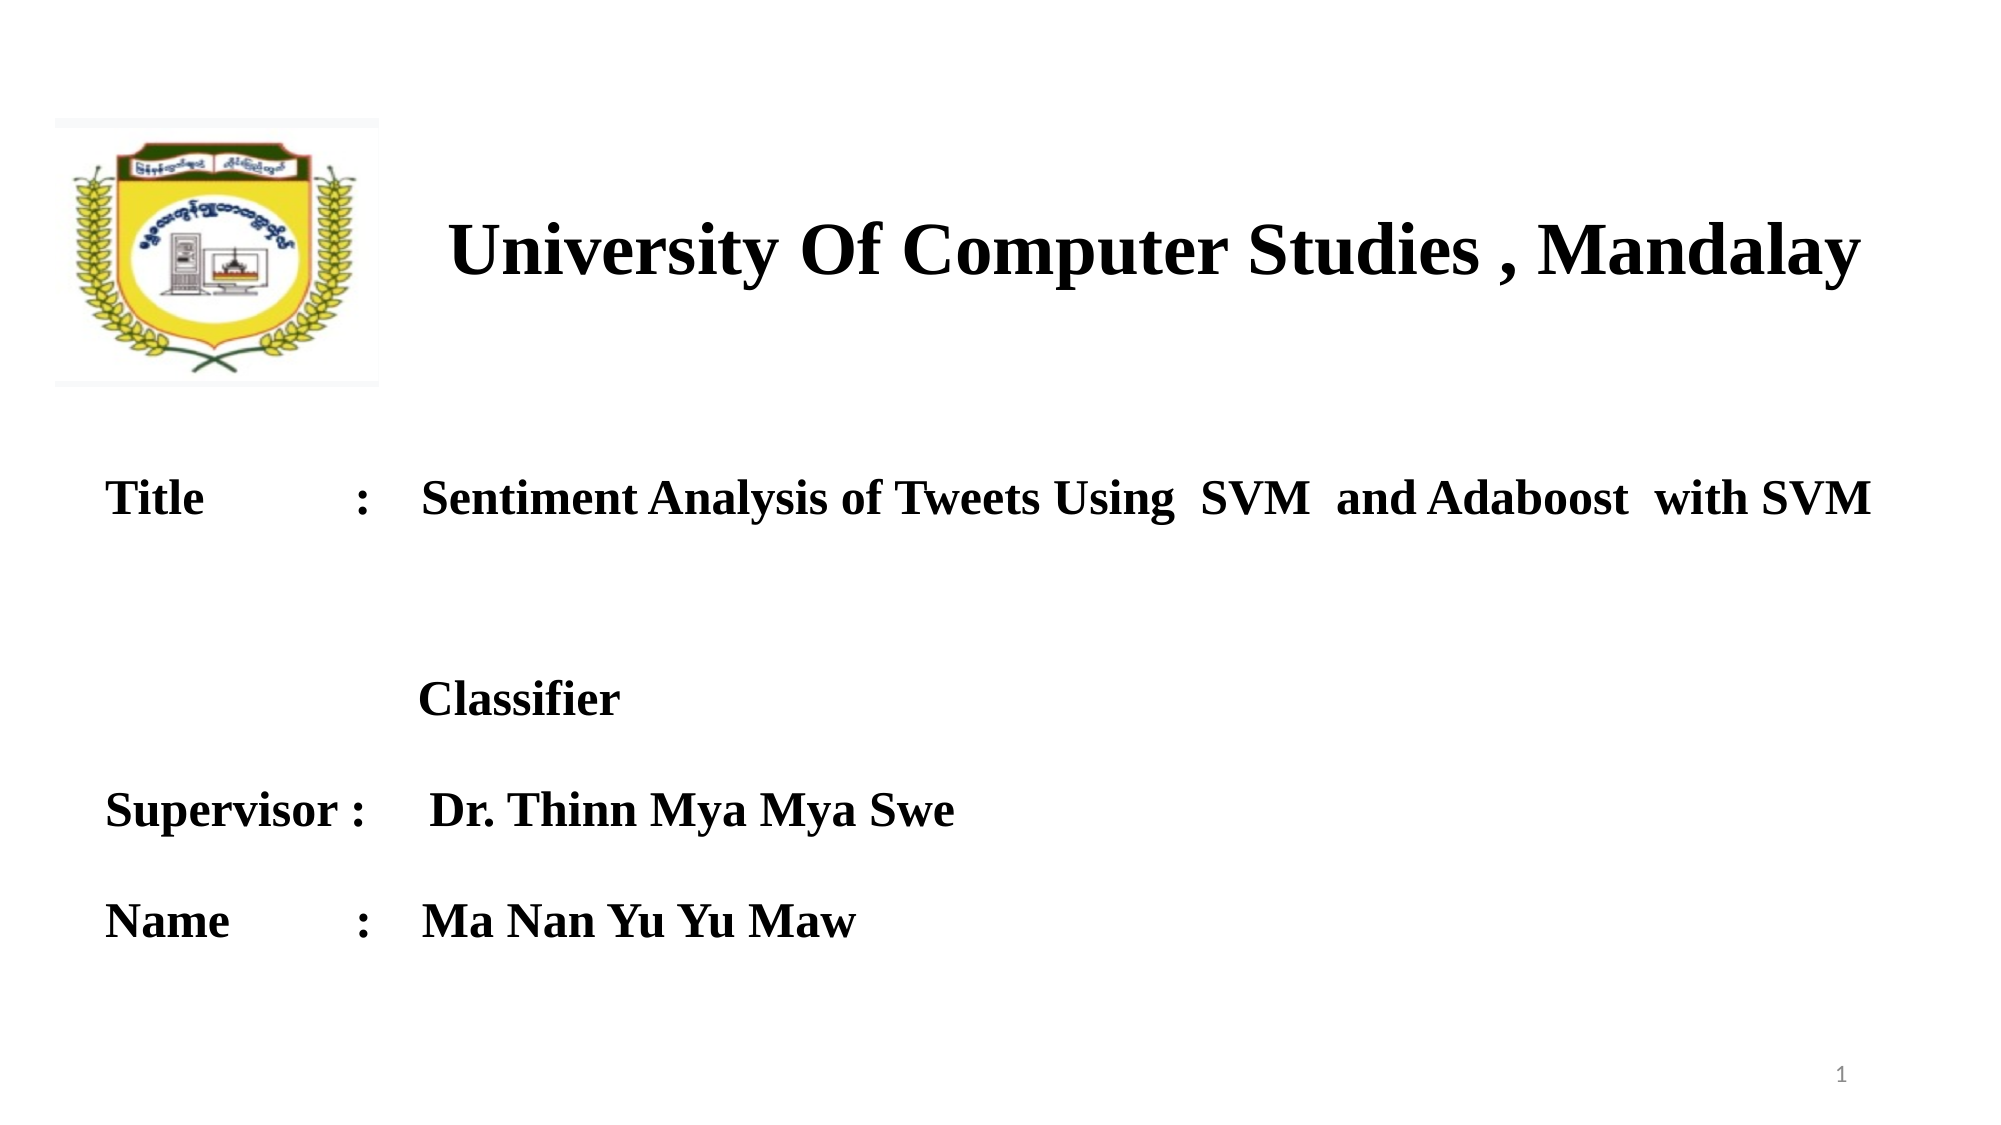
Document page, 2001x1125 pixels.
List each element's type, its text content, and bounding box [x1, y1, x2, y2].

subtitle Title : Sentiment Analysis of Tweets Using SVM and Adaboost with SVM Classifier Supervisor : Dr. Thinn Mya Mya Swe Name : Ma Nan Yu Yu Maw [90, 427, 1923, 1043]
slide_number 1 [1412, 1042, 1863, 1103]
title University Of Computer Studies , Mandalay [379, 119, 2000, 298]
picture [55, 118, 379, 387]
